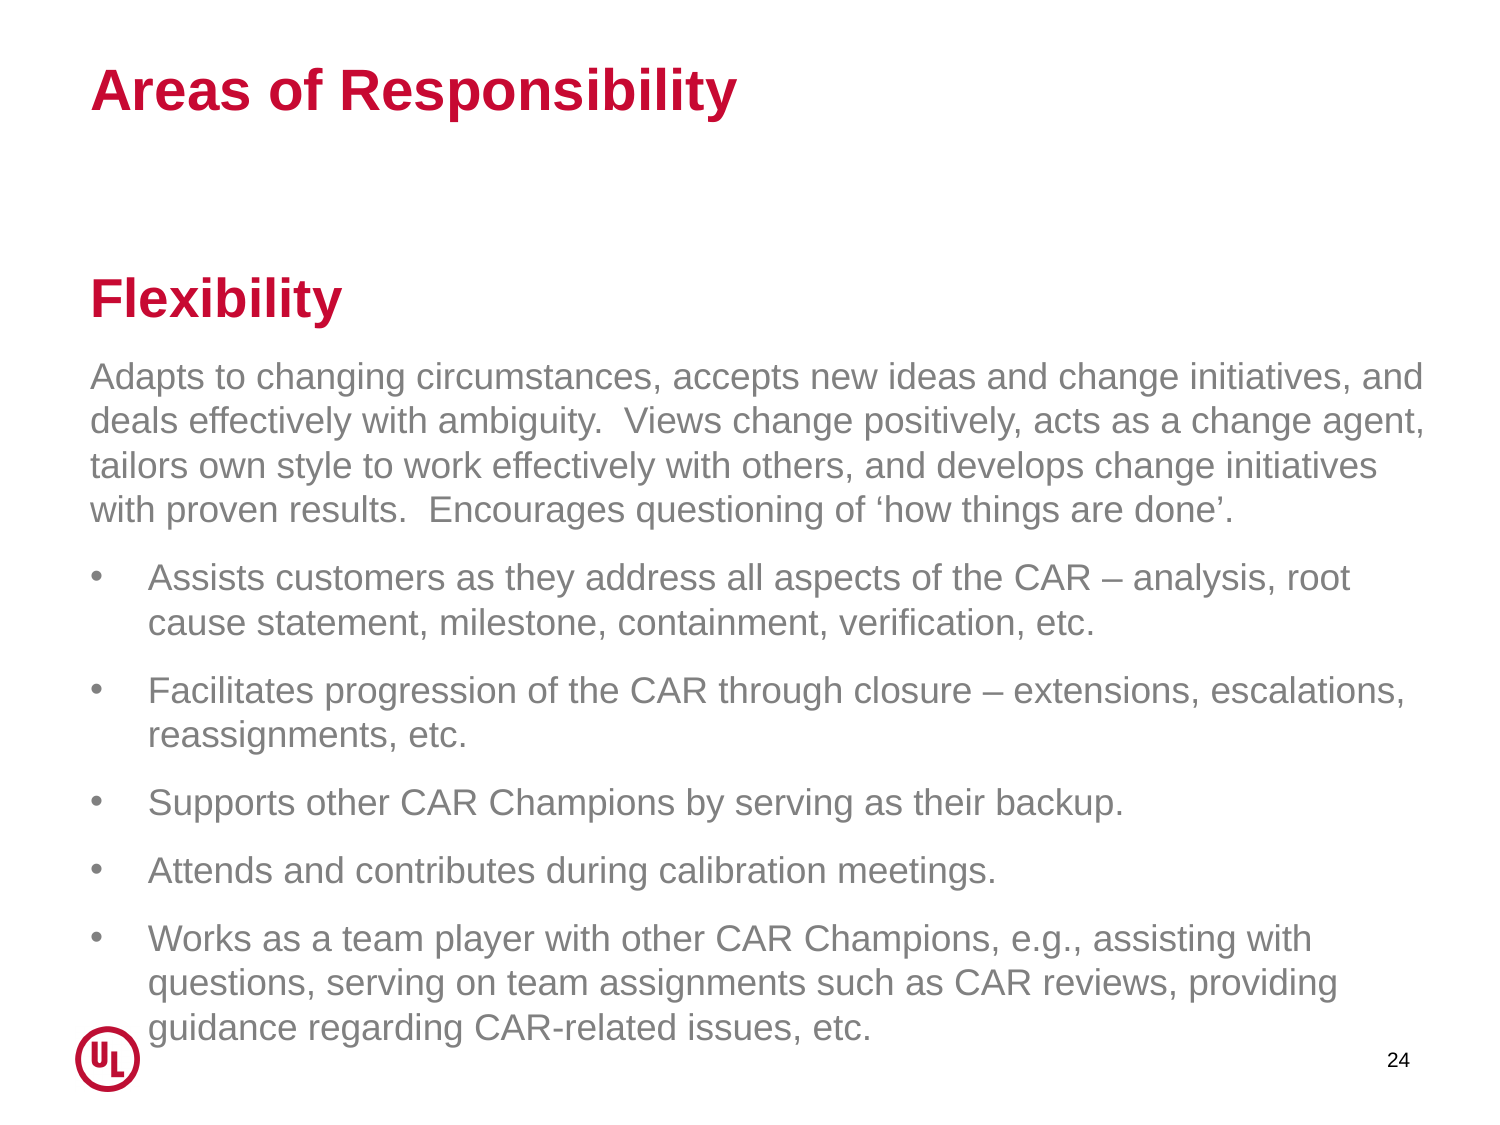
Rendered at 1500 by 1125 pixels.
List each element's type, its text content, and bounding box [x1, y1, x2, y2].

title Areas of Responsibility [75, 45, 1425, 233]
picture [75, 1063, 140, 1092]
slide_number 24 [1319, 1029, 1425, 1090]
list Flexibility Adapts to changing circumstances, accepts new ideas and change initiatives, and deals effectively with ambiguity. Views change positively, acts as a change agent, tailors own style to work effectively with others, and develops change initiatives with proven results. Encourages questioning of ‘how things are done’. Assists customers as they address all aspects of the CAR – analysis, root cause statement, milestone, containment, verification, etc. Facilitates progression of the CAR through closure – extensions, escalations, reassignments, etc. Supports other CAR Champions by serving as their backup. Attends and contributes during calibration meetings. Works as a team player with other CAR Champions, e.g., assisting with questions, serving on team assignments such as CAR reviews, providing guidance regarding CAR-related issues, etc. [75, 262, 1450, 1063]
